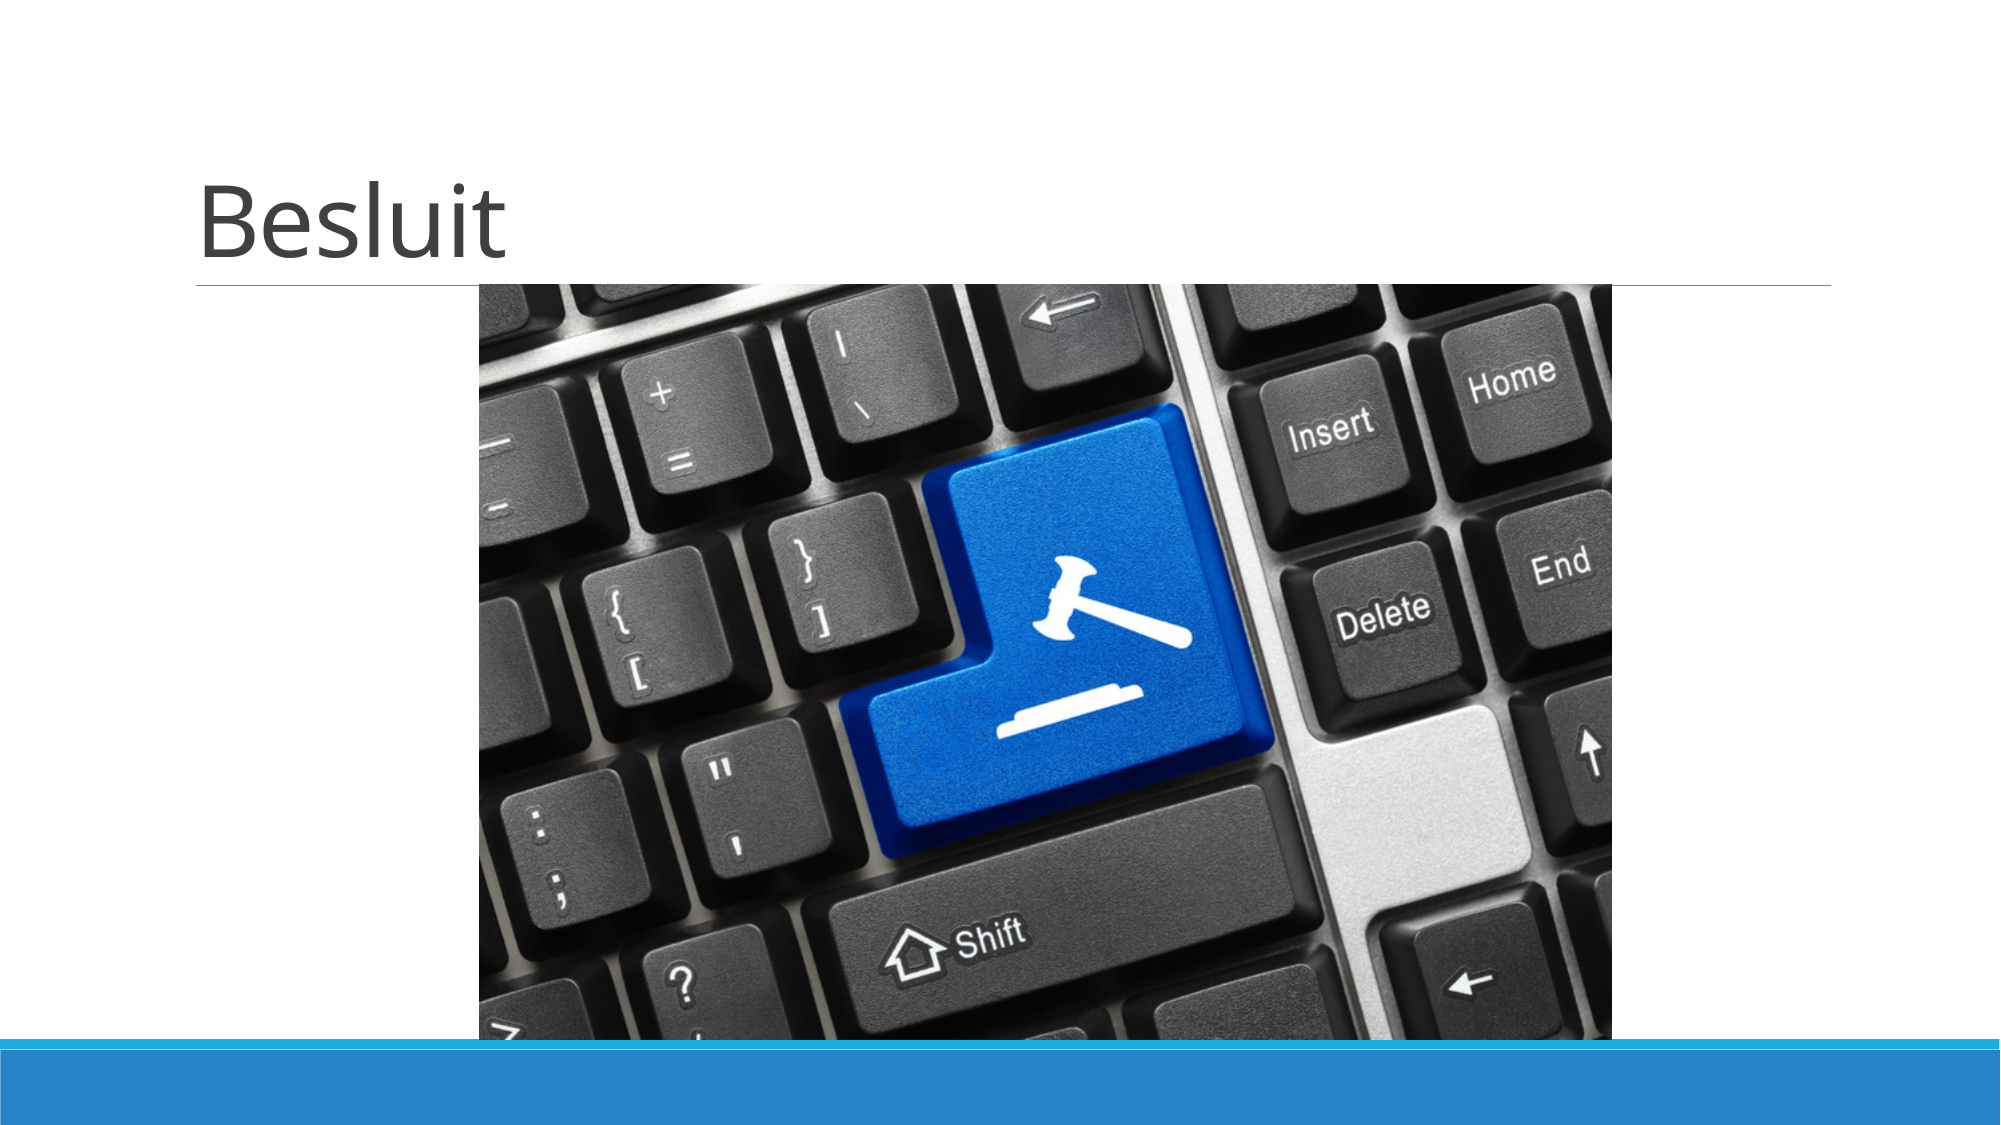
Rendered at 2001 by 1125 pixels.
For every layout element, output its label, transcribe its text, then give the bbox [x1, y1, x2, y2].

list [478, 284, 1612, 1041]
title Besluit [180, 47, 1830, 285]
